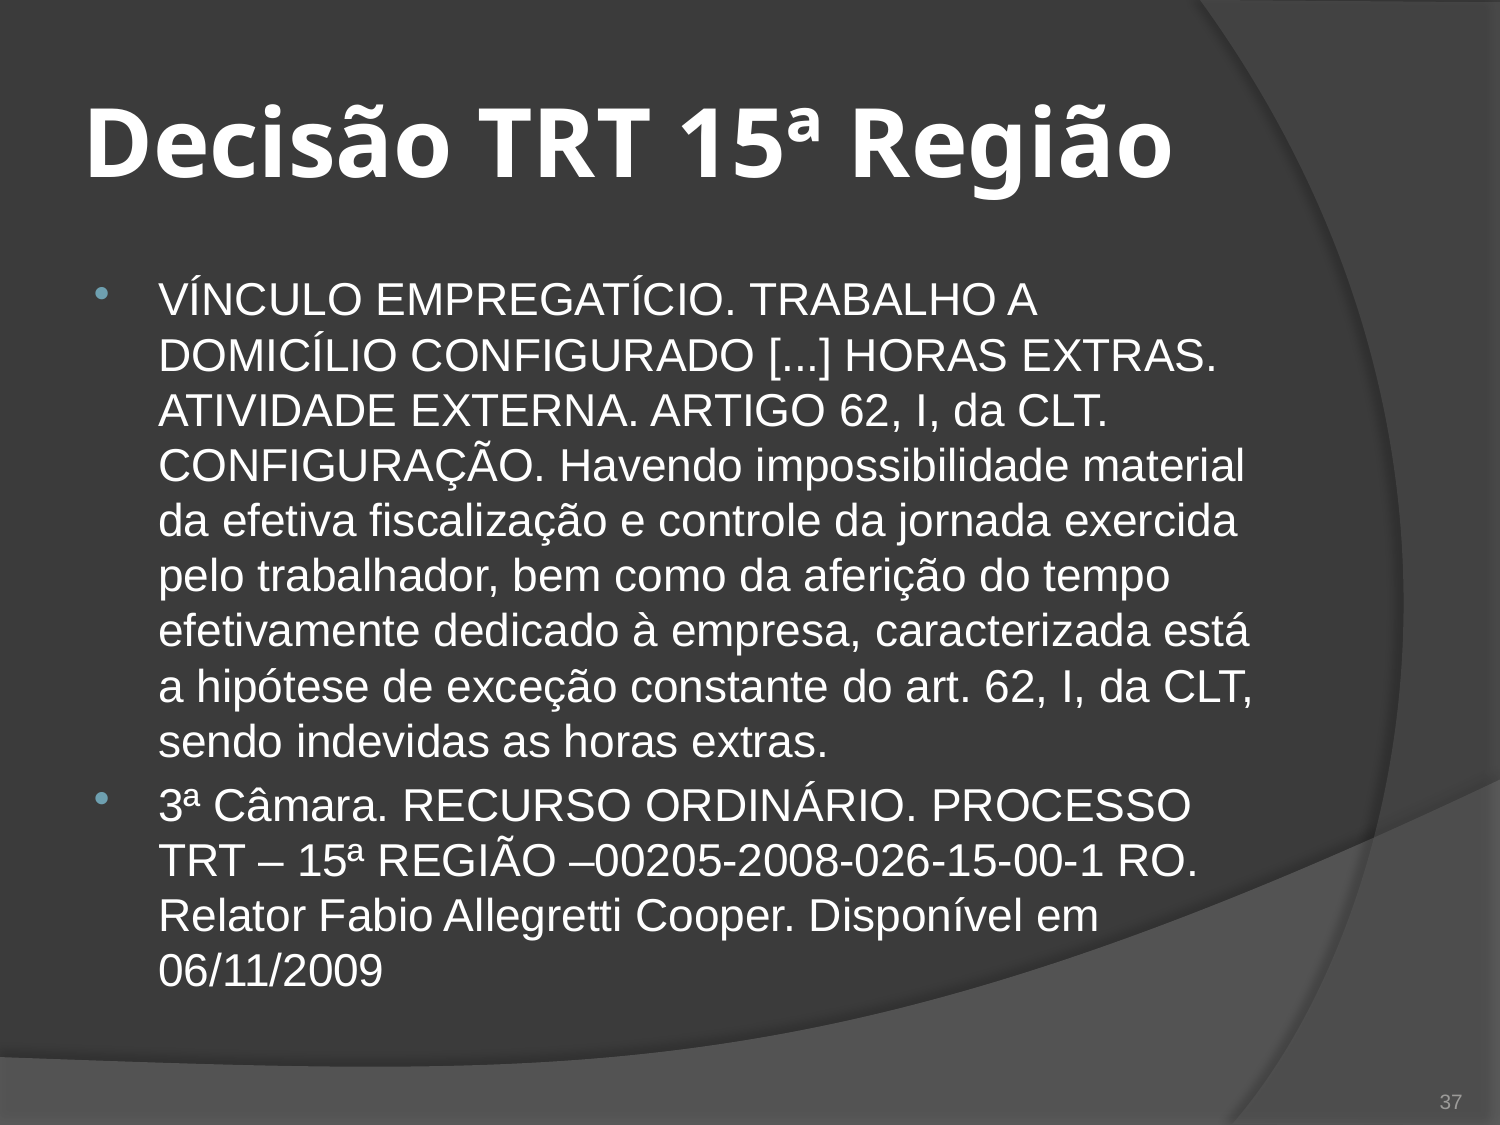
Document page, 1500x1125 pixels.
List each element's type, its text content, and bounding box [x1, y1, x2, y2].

list VÍNCULO EMPREGATÍCIO. TRABALHO A DOMICÍLIO CONFIGURADO [...] HORAS EXTRAS. ATIVIDADE EXTERNA. ARTIGO 62, I, da CLT. CONFIGURAÇÃO. Havendo impossibilidade material da efetiva fiscalização e controle da jornada exercida pelo trabalhador, bem como da aferição do tempo efetivamente dedicado à empresa, caracterizada está a hipótese de exceção constante do art. 62, I, da CLT, sendo indevidas as horas extras. 3ª Câmara. RECURSO ORDINÁRIO. PROCESSO TRT – 15ª REGIÃO –00205-2008-026-15-00-1 RO. Relator Fabio Allegretti Cooper. Disponível em 06/11/2009 [75, 262, 1300, 1005]
title Decisão TRT 15ª Região [75, 45, 1300, 233]
slide_number 37 [1337, 1053, 1463, 1114]
